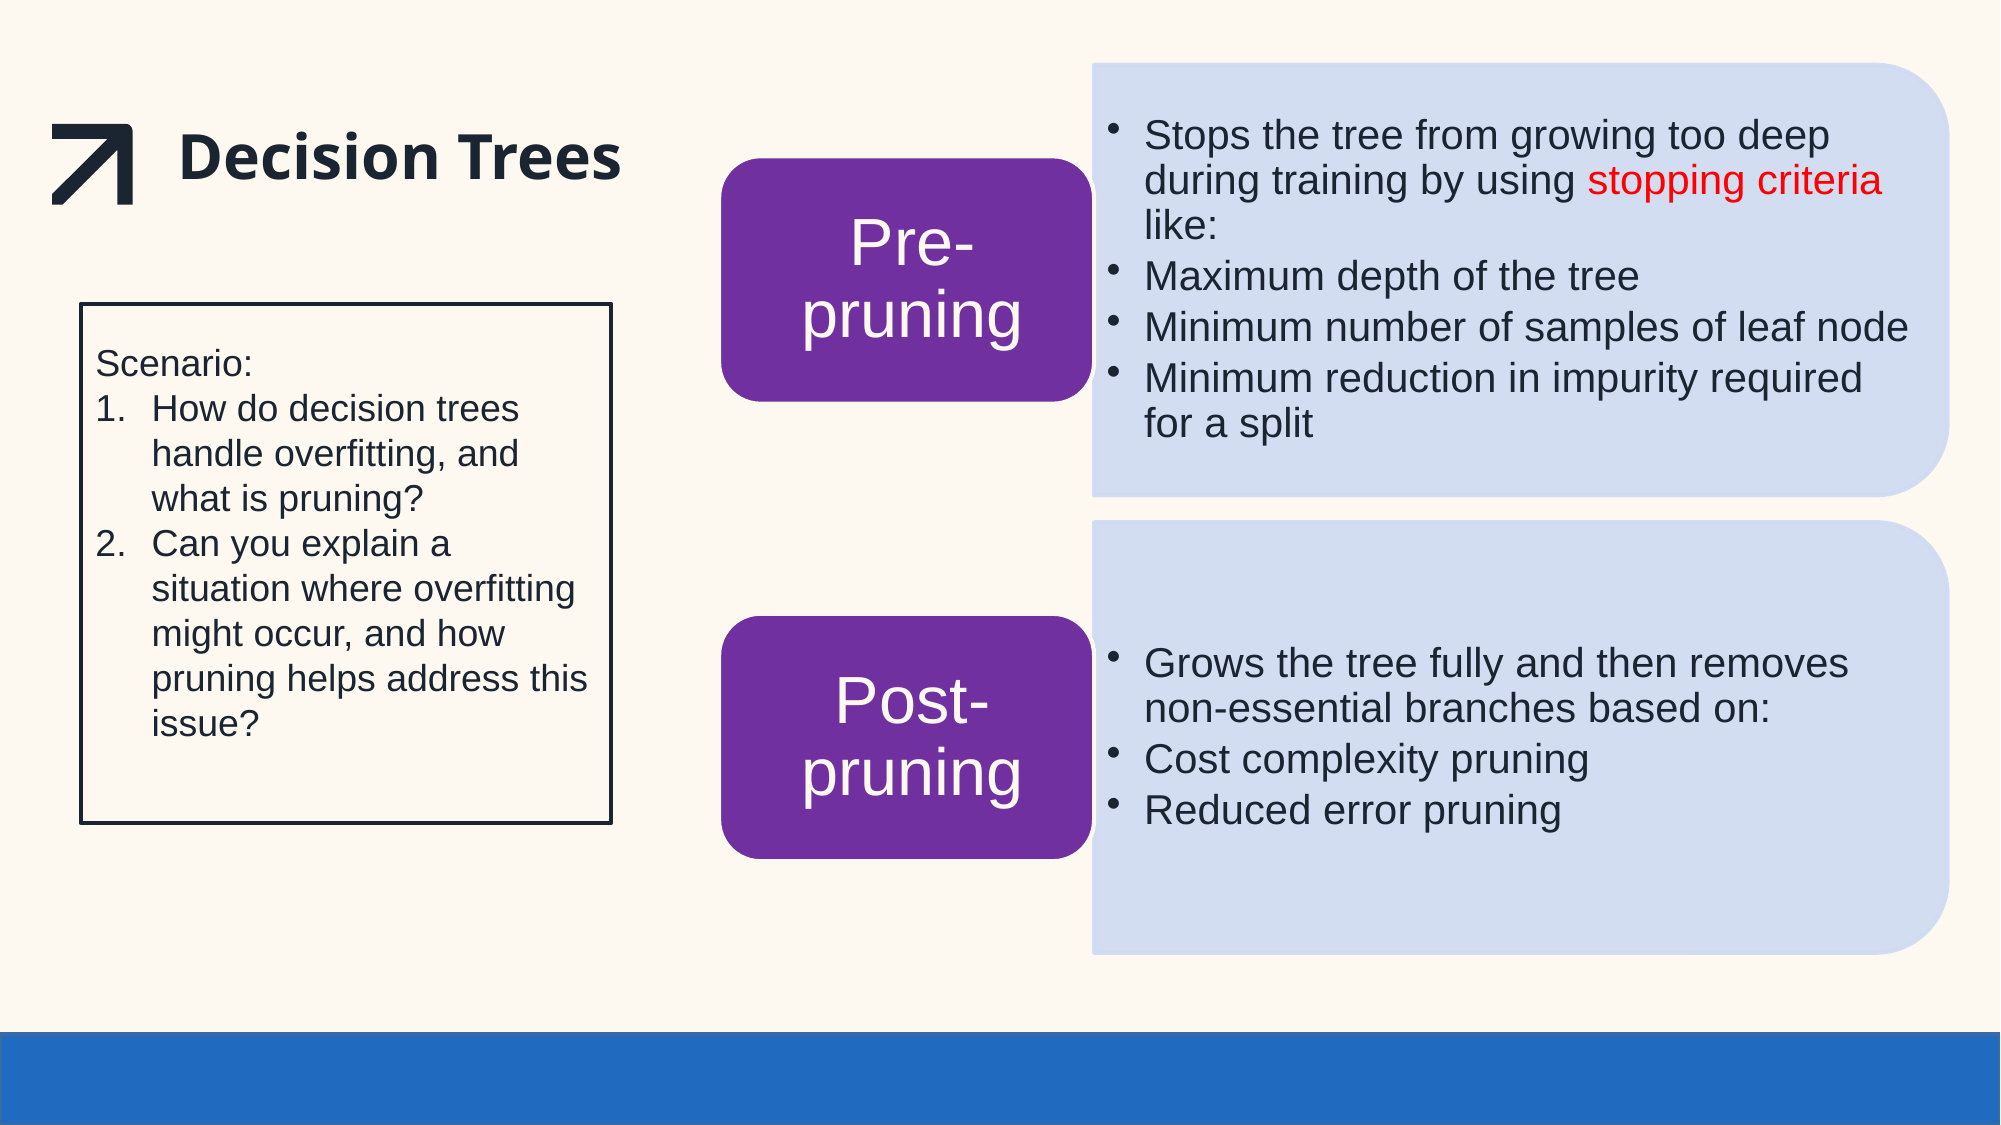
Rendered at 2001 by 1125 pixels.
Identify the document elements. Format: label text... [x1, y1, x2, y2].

title Decision Trees [157, 97, 661, 223]
text_box Scenario: How do decision trees handle overfitting, and what is pruning? Can you explain a situation where overfitting might occur, and how pruning helps address this issue? [79, 302, 613, 825]
text_box [0, 1032, 2000, 1125]
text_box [666, 63, 2000, 954]
